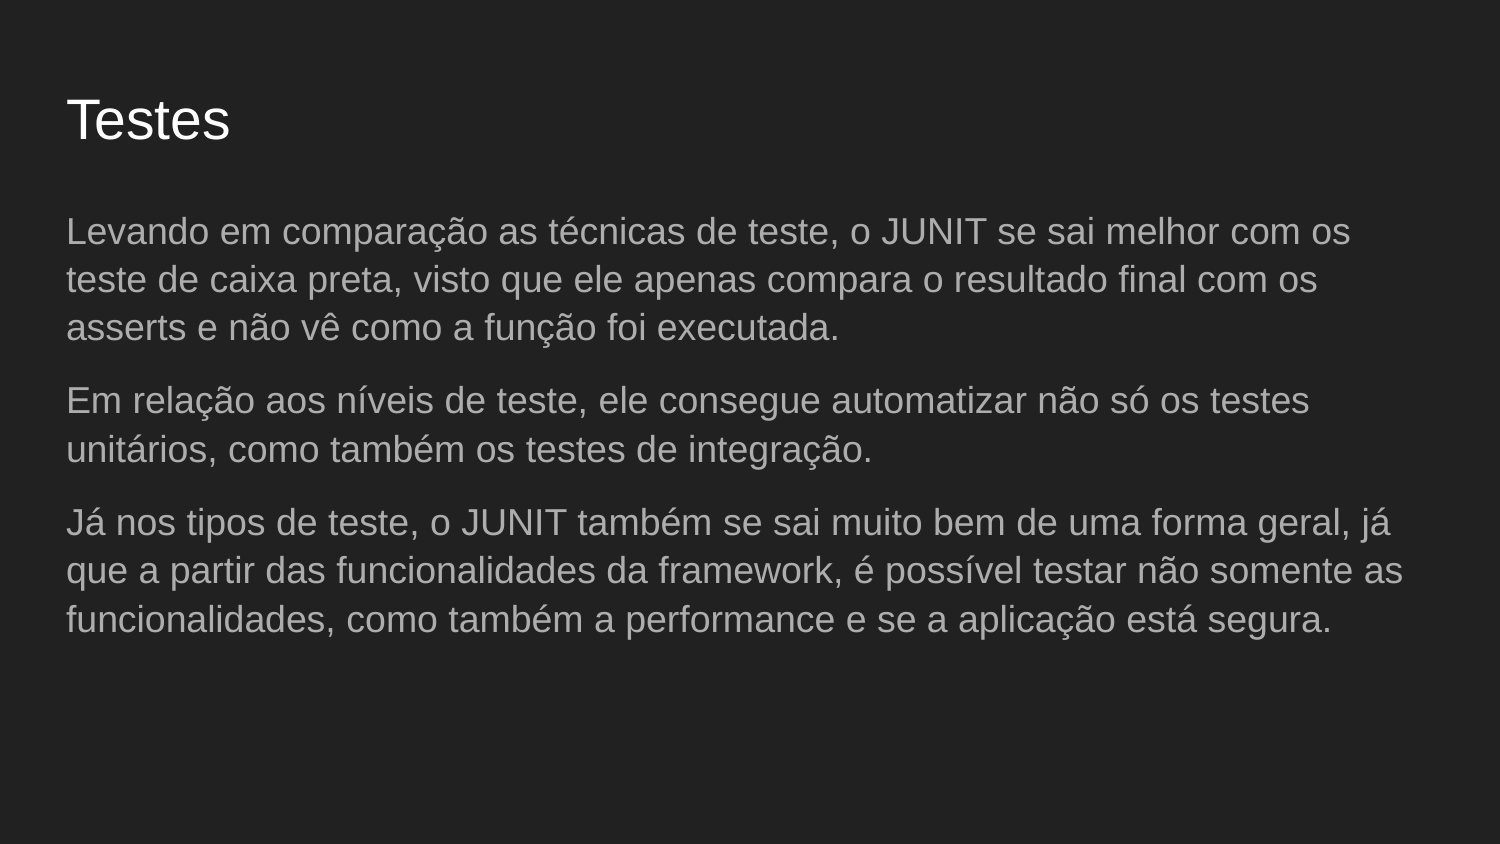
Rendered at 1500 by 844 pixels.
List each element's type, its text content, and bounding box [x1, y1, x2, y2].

list Levando em comparação as técnicas de teste, o JUNIT se sai melhor com os teste de caixa preta, visto que ele apenas compara o resultado final com os asserts e não vê como a função foi executada. Em relação aos níveis de teste, ele consegue automatizar não só os testes unitários, como também os testes de integração. Já nos tipos de teste, o JUNIT também se sai muito bem de uma forma geral, já que a partir das funcionalidades da framework, é possível testar não somente as funcionalidades, como também a performance e se a aplicação está segura. [51, 189, 1449, 750]
title Testes [51, 72, 1449, 167]
